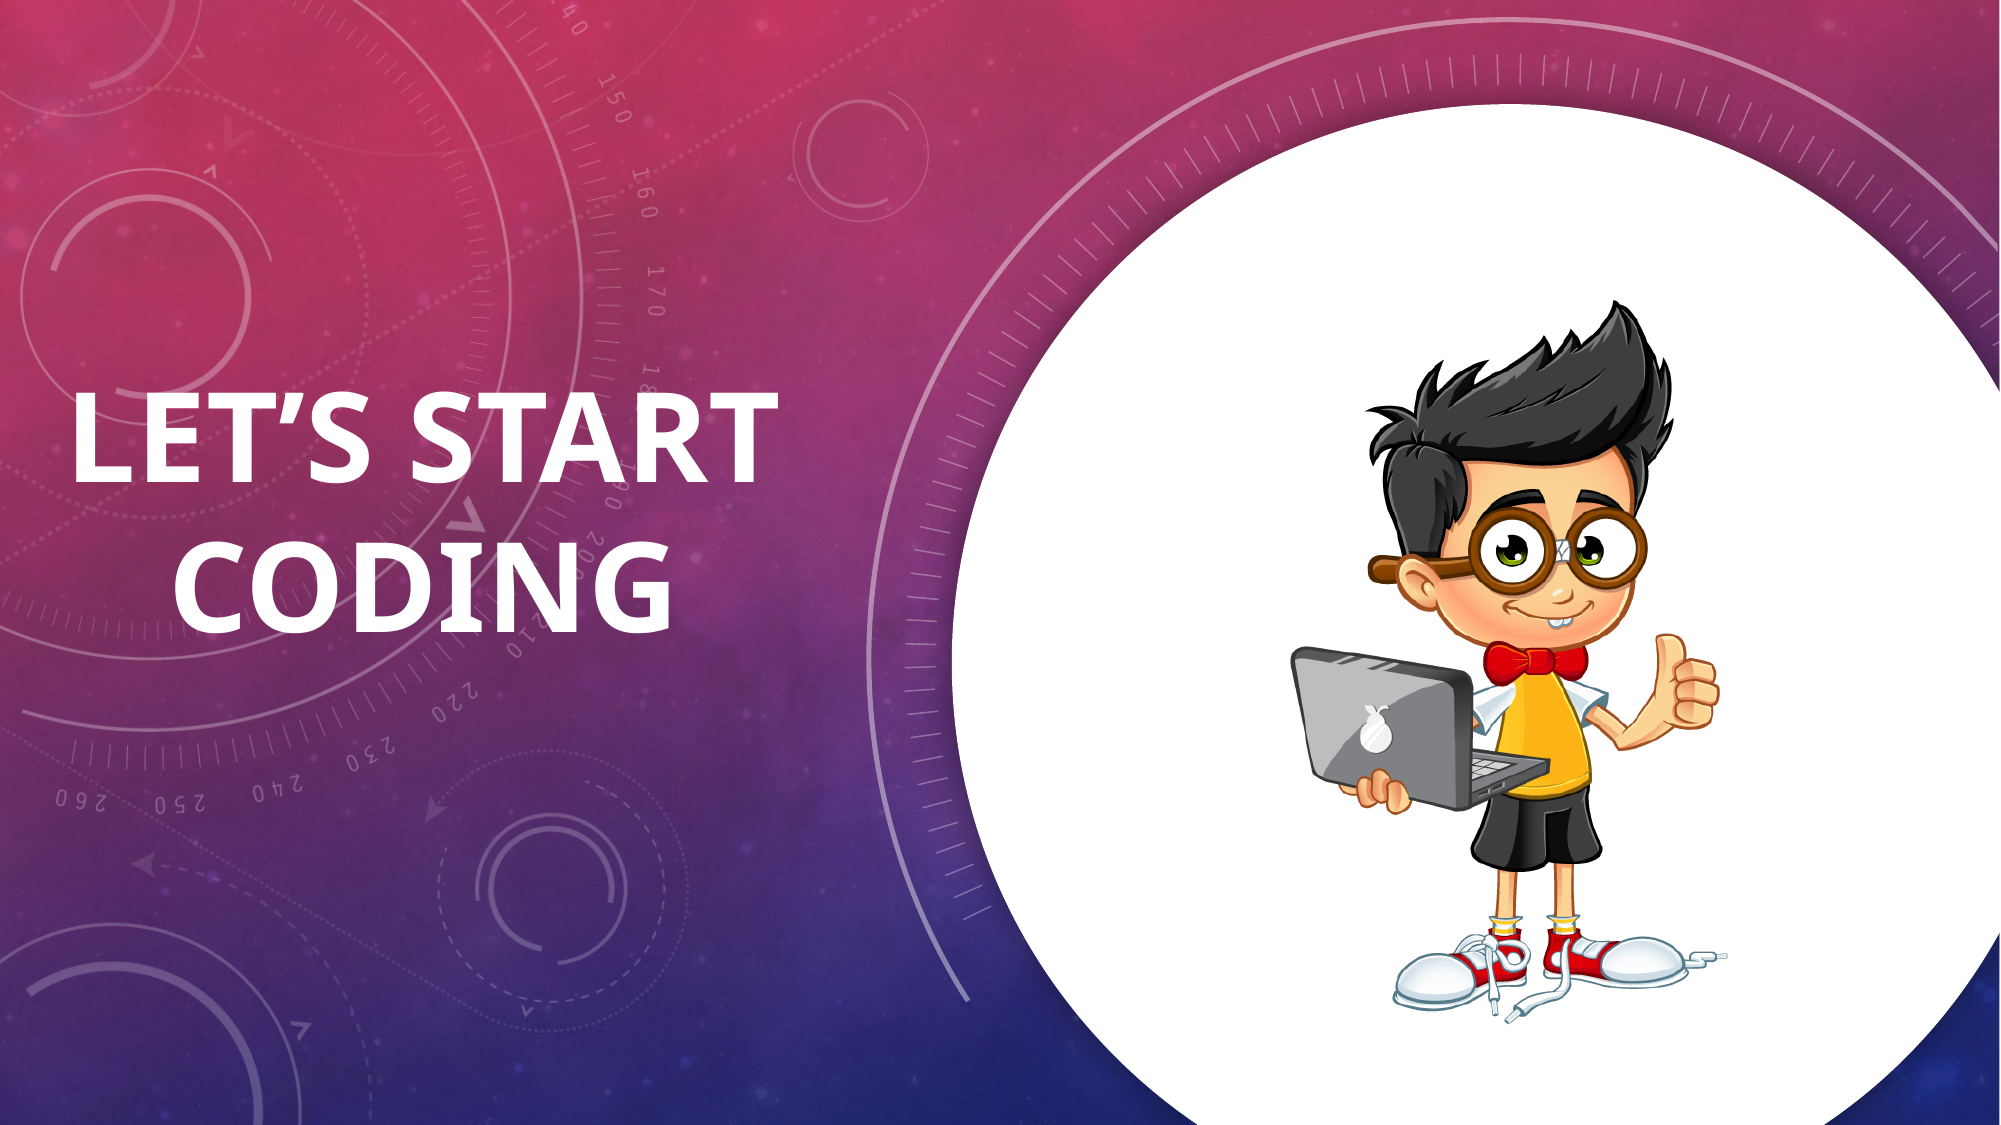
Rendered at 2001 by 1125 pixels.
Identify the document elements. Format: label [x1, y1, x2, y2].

text_box [904, 54, 2000, 914]
picture [0, 0, 2000, 1125]
